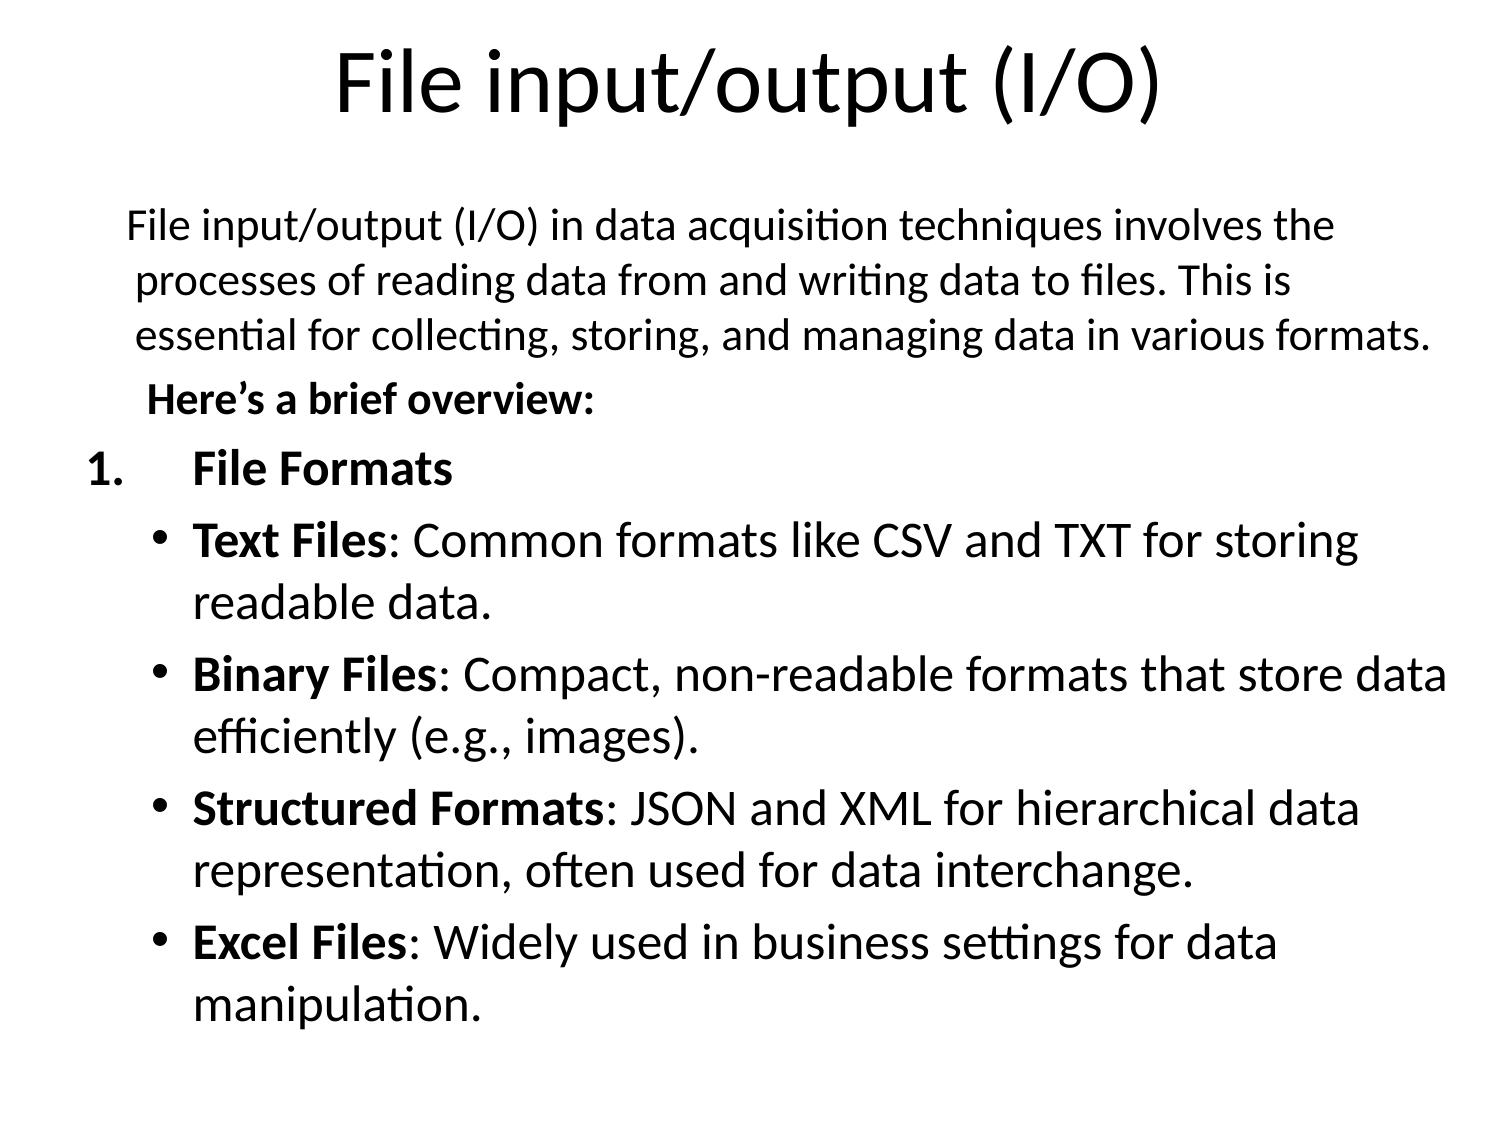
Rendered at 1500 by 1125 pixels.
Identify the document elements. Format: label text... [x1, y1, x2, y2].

list File input/output (I/O) in data acquisition techniques involves the processes of reading data from and writing data to files. This is essential for collecting, storing, and managing data in various formats. Here’s a brief overview: File Formats Text Files: Common formats like CSV and TXT for storing readable data. Binary Files: Compact, non-readable formats that store data efficiently (e.g., images). Structured Formats: JSON and XML for hierarchical data representation, often used for data interchange. Excel Files: Widely used in business settings for data manipulation. [70, 187, 1465, 1102]
title File input/output (I/O) [75, 11, 1425, 141]
